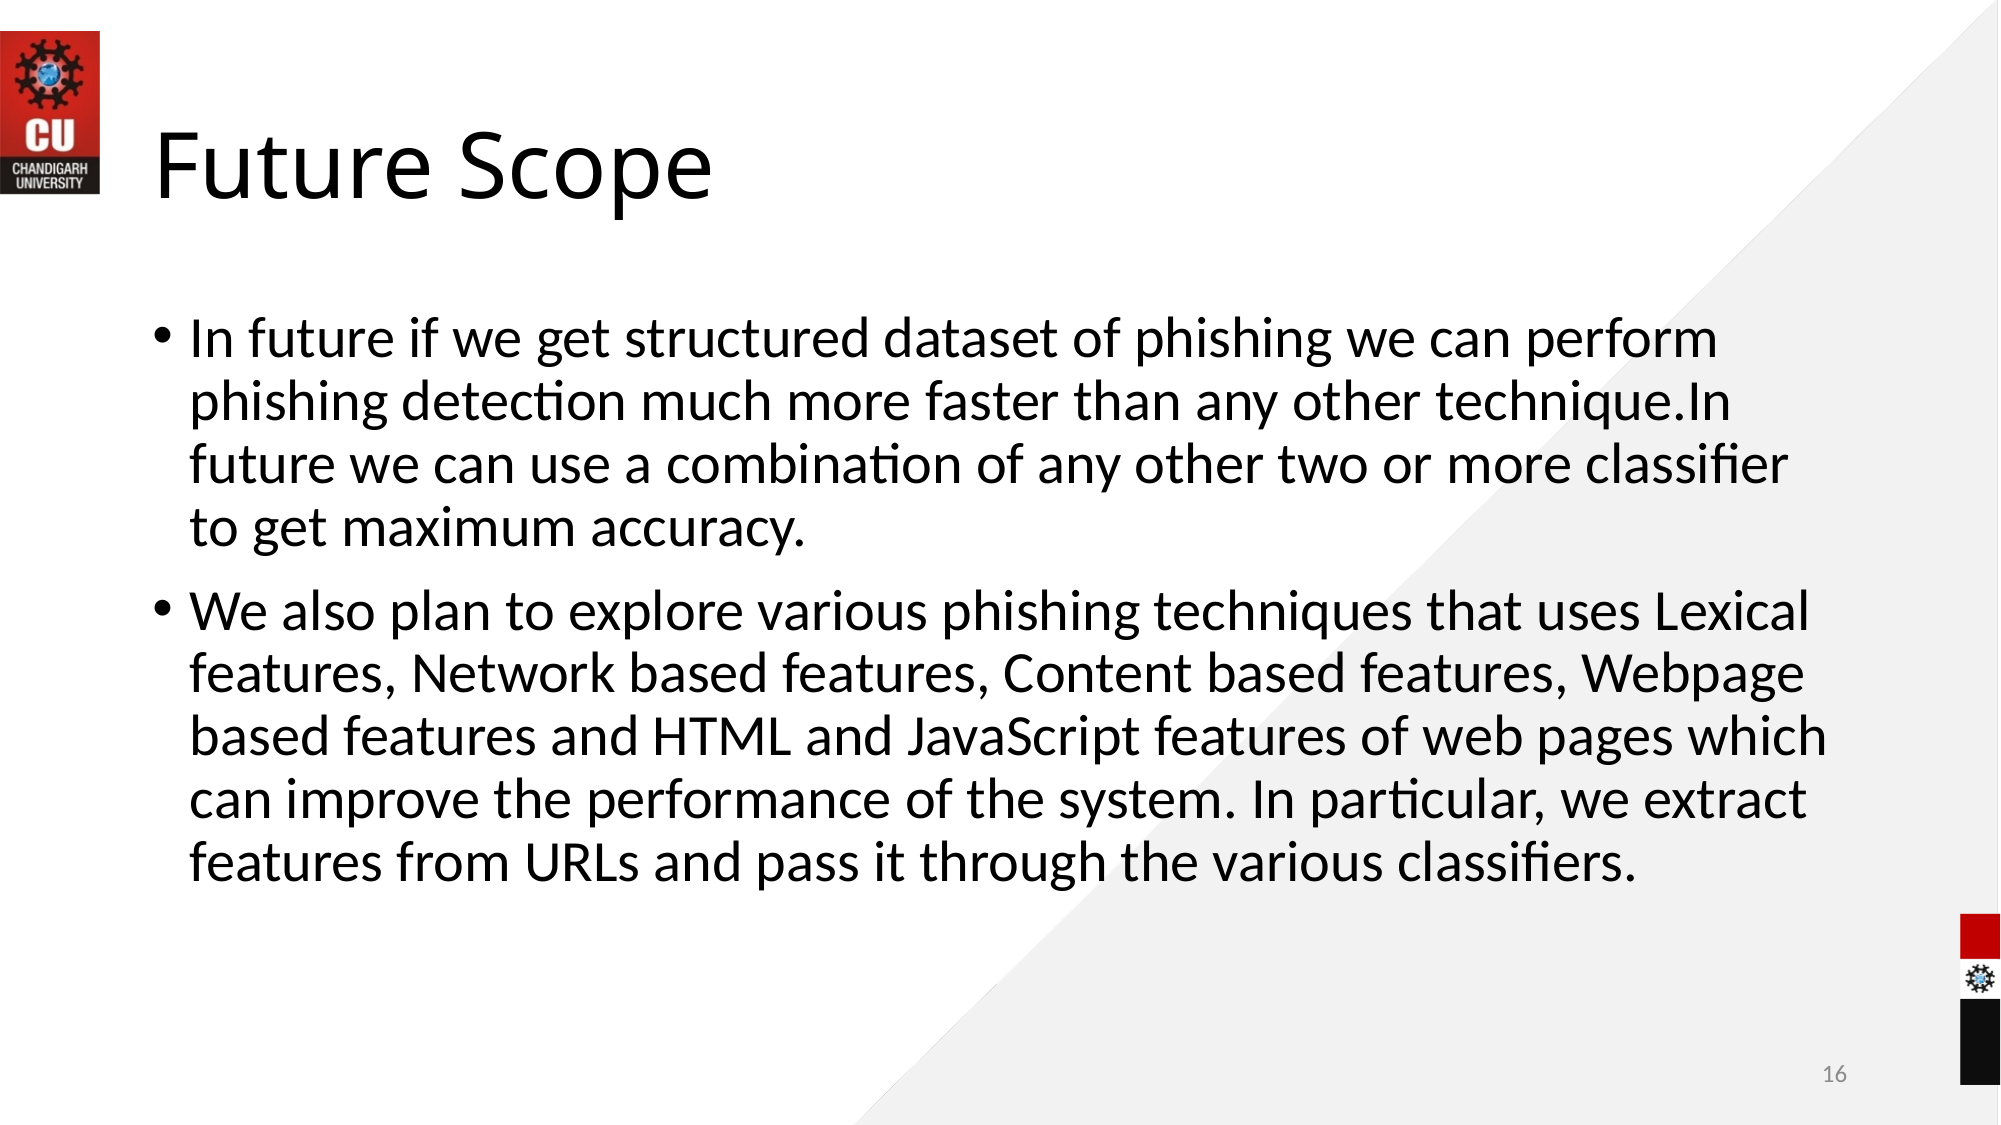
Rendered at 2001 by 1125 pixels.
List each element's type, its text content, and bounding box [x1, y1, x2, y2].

slide_number 16 [1412, 1042, 1863, 1103]
title Future Scope [137, 59, 1863, 278]
list In future if we get structured dataset of phishing we can perform phishing detection much more faster than any other technique.In future we can use a combination of any other two or more classifier to get maximum accuracy. We also plan to explore various phishing techniques that uses Lexical features, Network based features, Content based features, Webpage based features and HTML and JavaScript features of web pages which can improve the performance of the system. In particular, we extract features from URLs and pass it through the various classifiers. [137, 299, 1863, 1014]
picture [0, 0, 2001, 1125]
